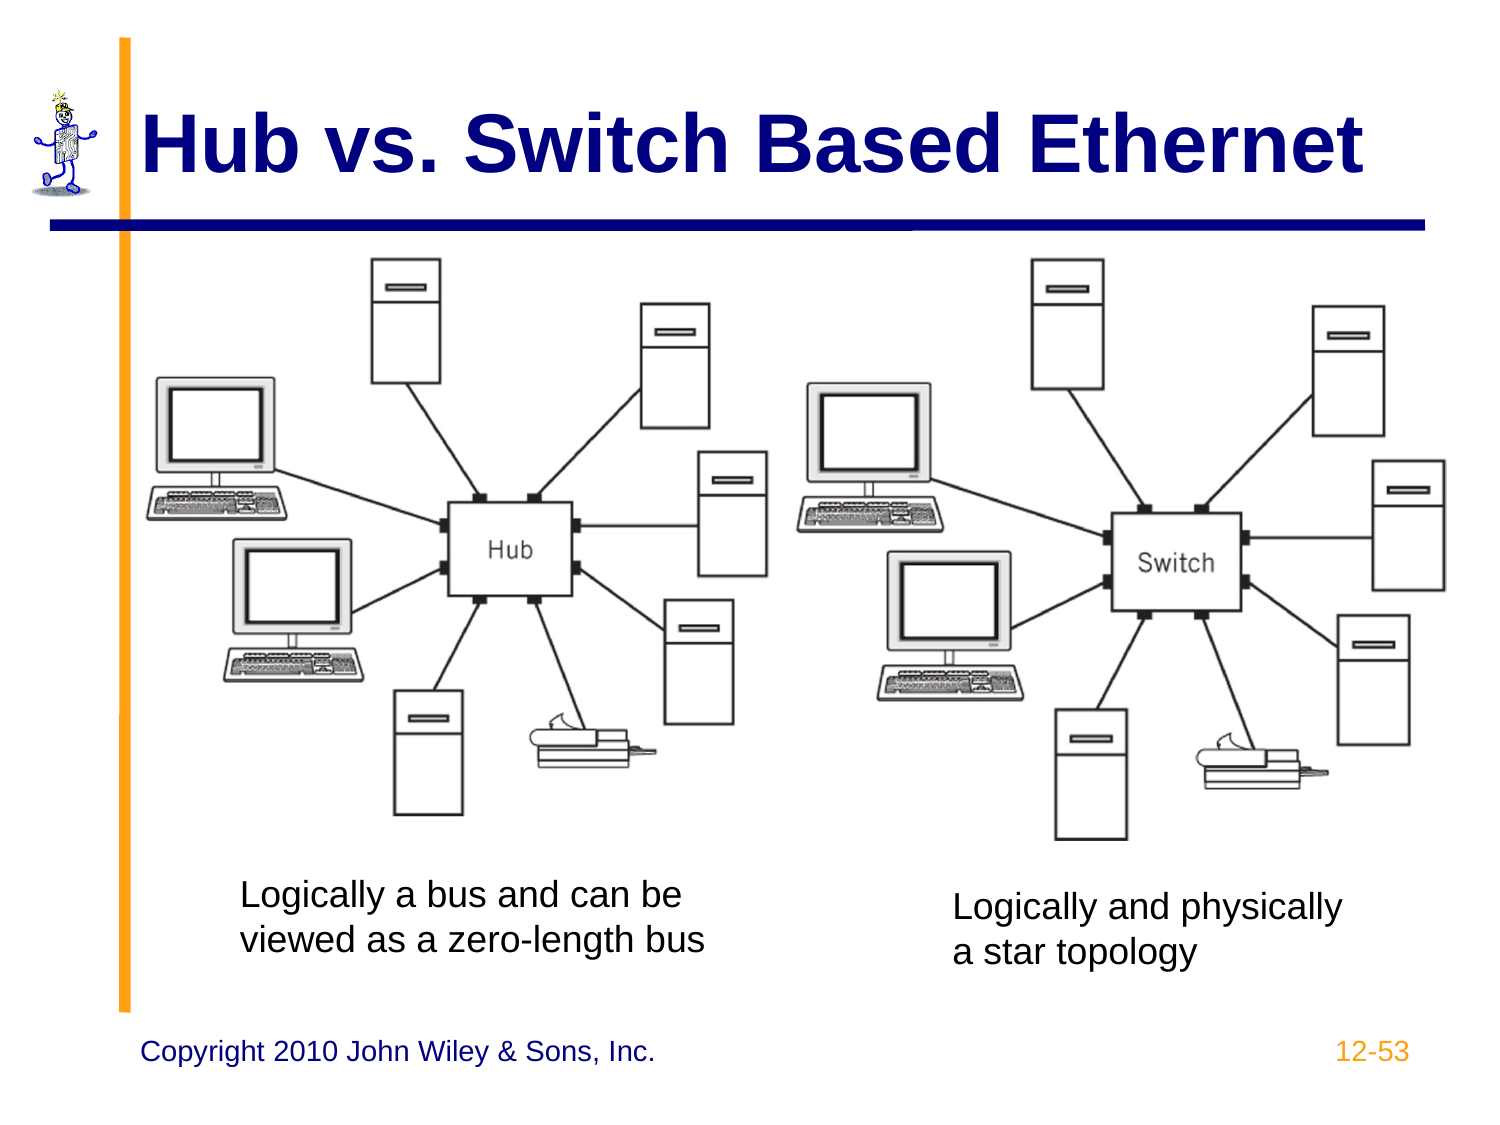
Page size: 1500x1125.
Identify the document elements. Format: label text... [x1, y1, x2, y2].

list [137, 249, 778, 826]
title Hub vs. Switch Based Ethernet [124, 44, 1438, 233]
footer Copyright 2010 John Wiley & Sons, Inc. [124, 1024, 676, 1104]
picture [787, 249, 1456, 851]
slide_number 12-53 [1074, 1024, 1426, 1103]
picture [24, 87, 105, 204]
text_box Logically and physically a star topology [937, 874, 1363, 980]
text_box Logically a bus and can be viewed as a zero-length bus [225, 862, 725, 968]
